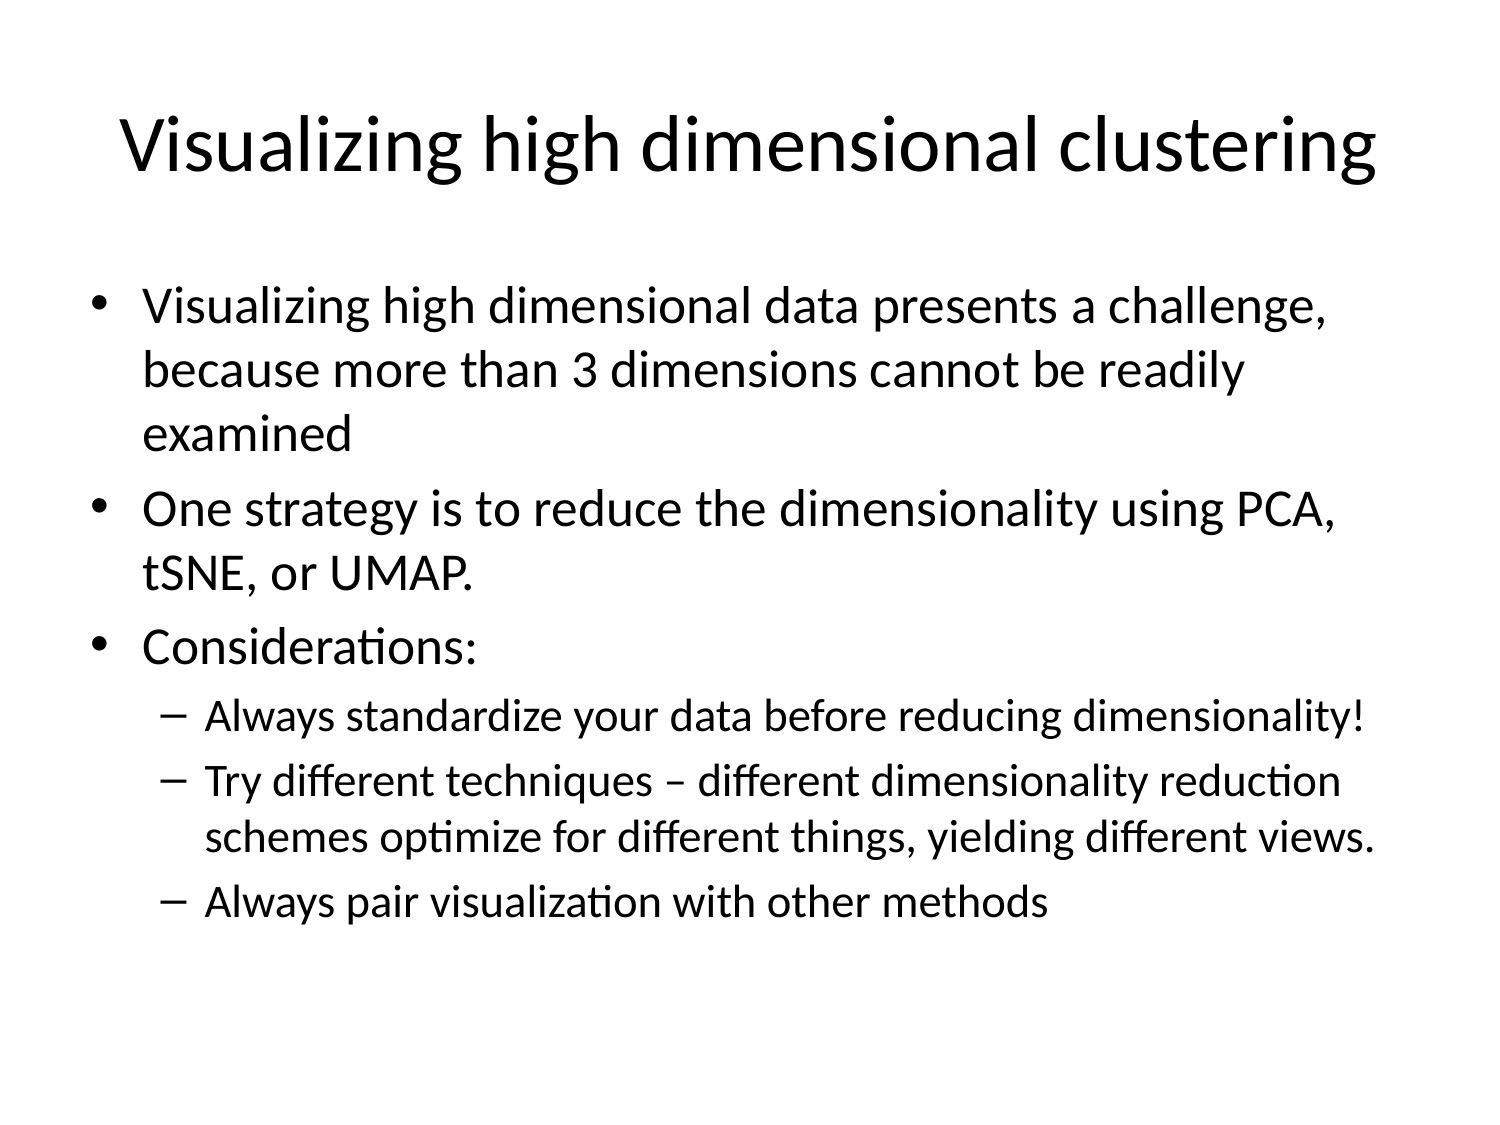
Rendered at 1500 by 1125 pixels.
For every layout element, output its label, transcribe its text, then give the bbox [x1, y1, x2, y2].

list Visualizing high dimensional data presents a challenge, because more than 3 dimensions cannot be readily examined One strategy is to reduce the dimensionality using PCA, tSNE, or UMAP. Considerations: Always standardize your data before reducing dimensionality! Try different techniques – different dimensionality reduction schemes optimize for different things, yielding different views. Always pair visualization with other methods [75, 262, 1425, 1005]
title Visualizing high dimensional clustering [75, 45, 1425, 233]
